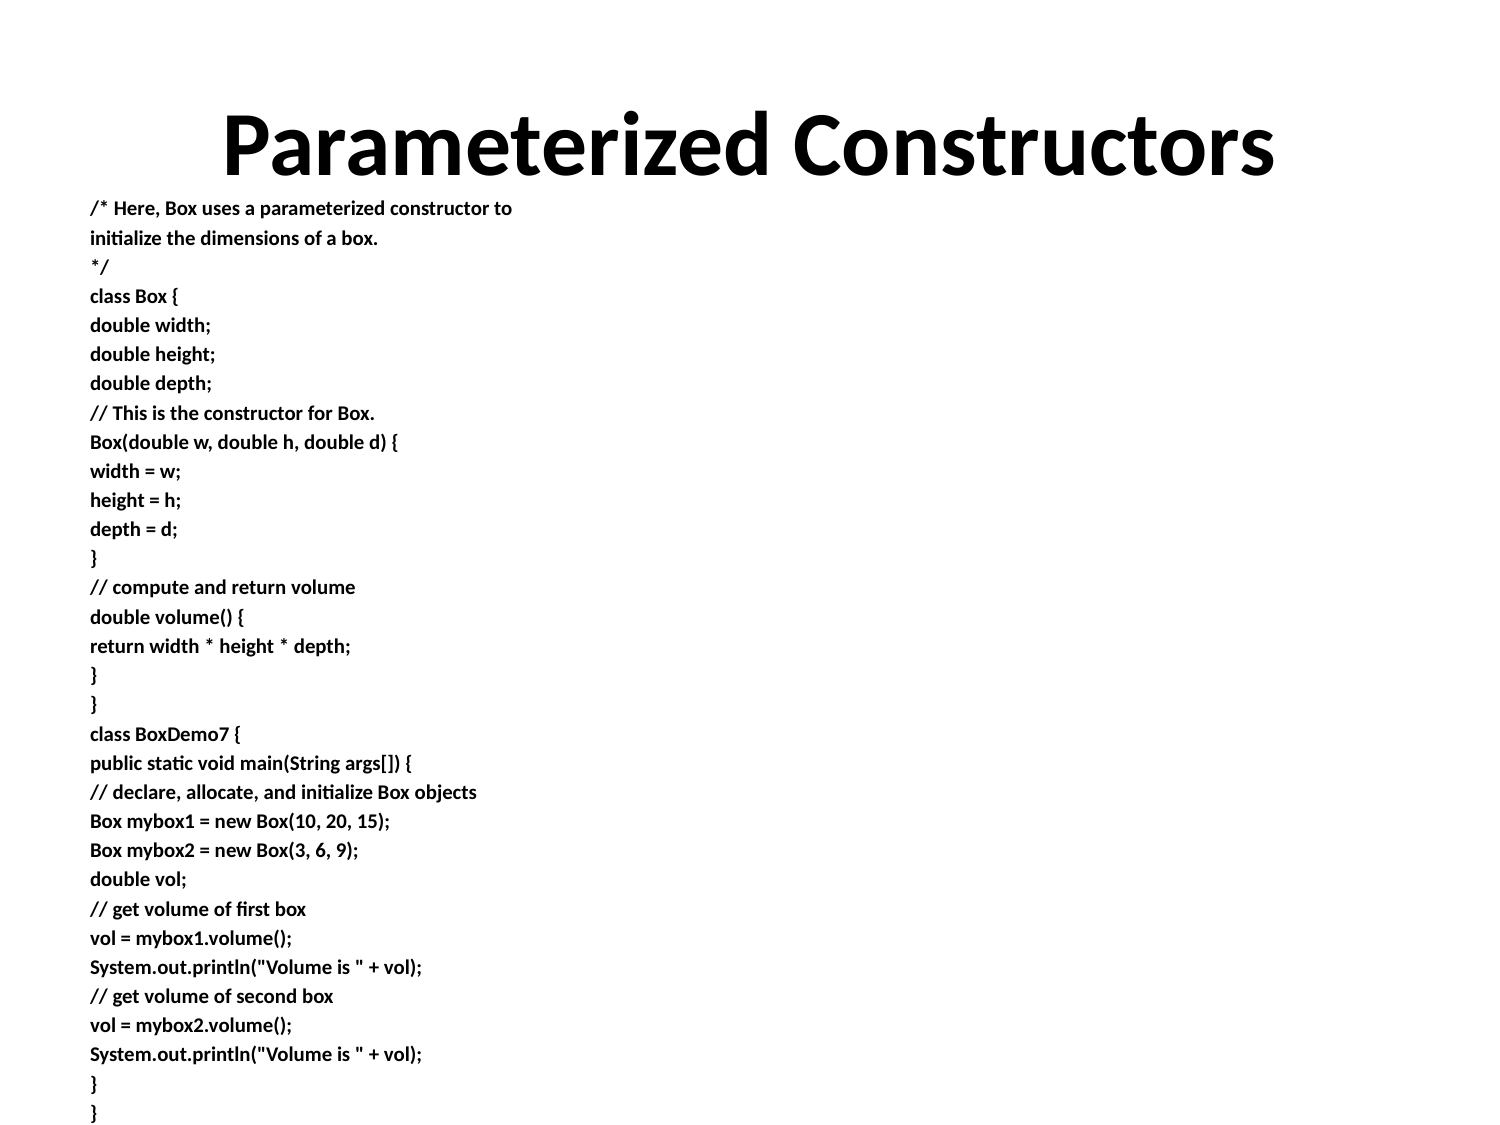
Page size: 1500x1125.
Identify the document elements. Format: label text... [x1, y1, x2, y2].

title Parameterized Constructors [75, 45, 1425, 187]
list /* Here, Box uses a parameterized constructor to initialize the dimensions of a box. */ class Box { double width; double height; double depth; // This is the constructor for Box. Box(double w, double h, double d) { width = w; height = h; depth = d; } // compute and return volume double volume() { return width * height * depth; } } class BoxDemo7 { public static void main(String args[]) { // declare, allocate, and initialize Box objects Box mybox1 = new Box(10, 20, 15); Box mybox2 = new Box(3, 6, 9); double vol; // get volume of first box vol = mybox1.volume(); System.out.println("Volume is " + vol); // get volume of second box vol = mybox2.volume(); System.out.println("Volume is " + vol); } } The output from this program is shown here: Volume is 3000.0 Volume is 162.0 [75, 187, 1425, 1125]
